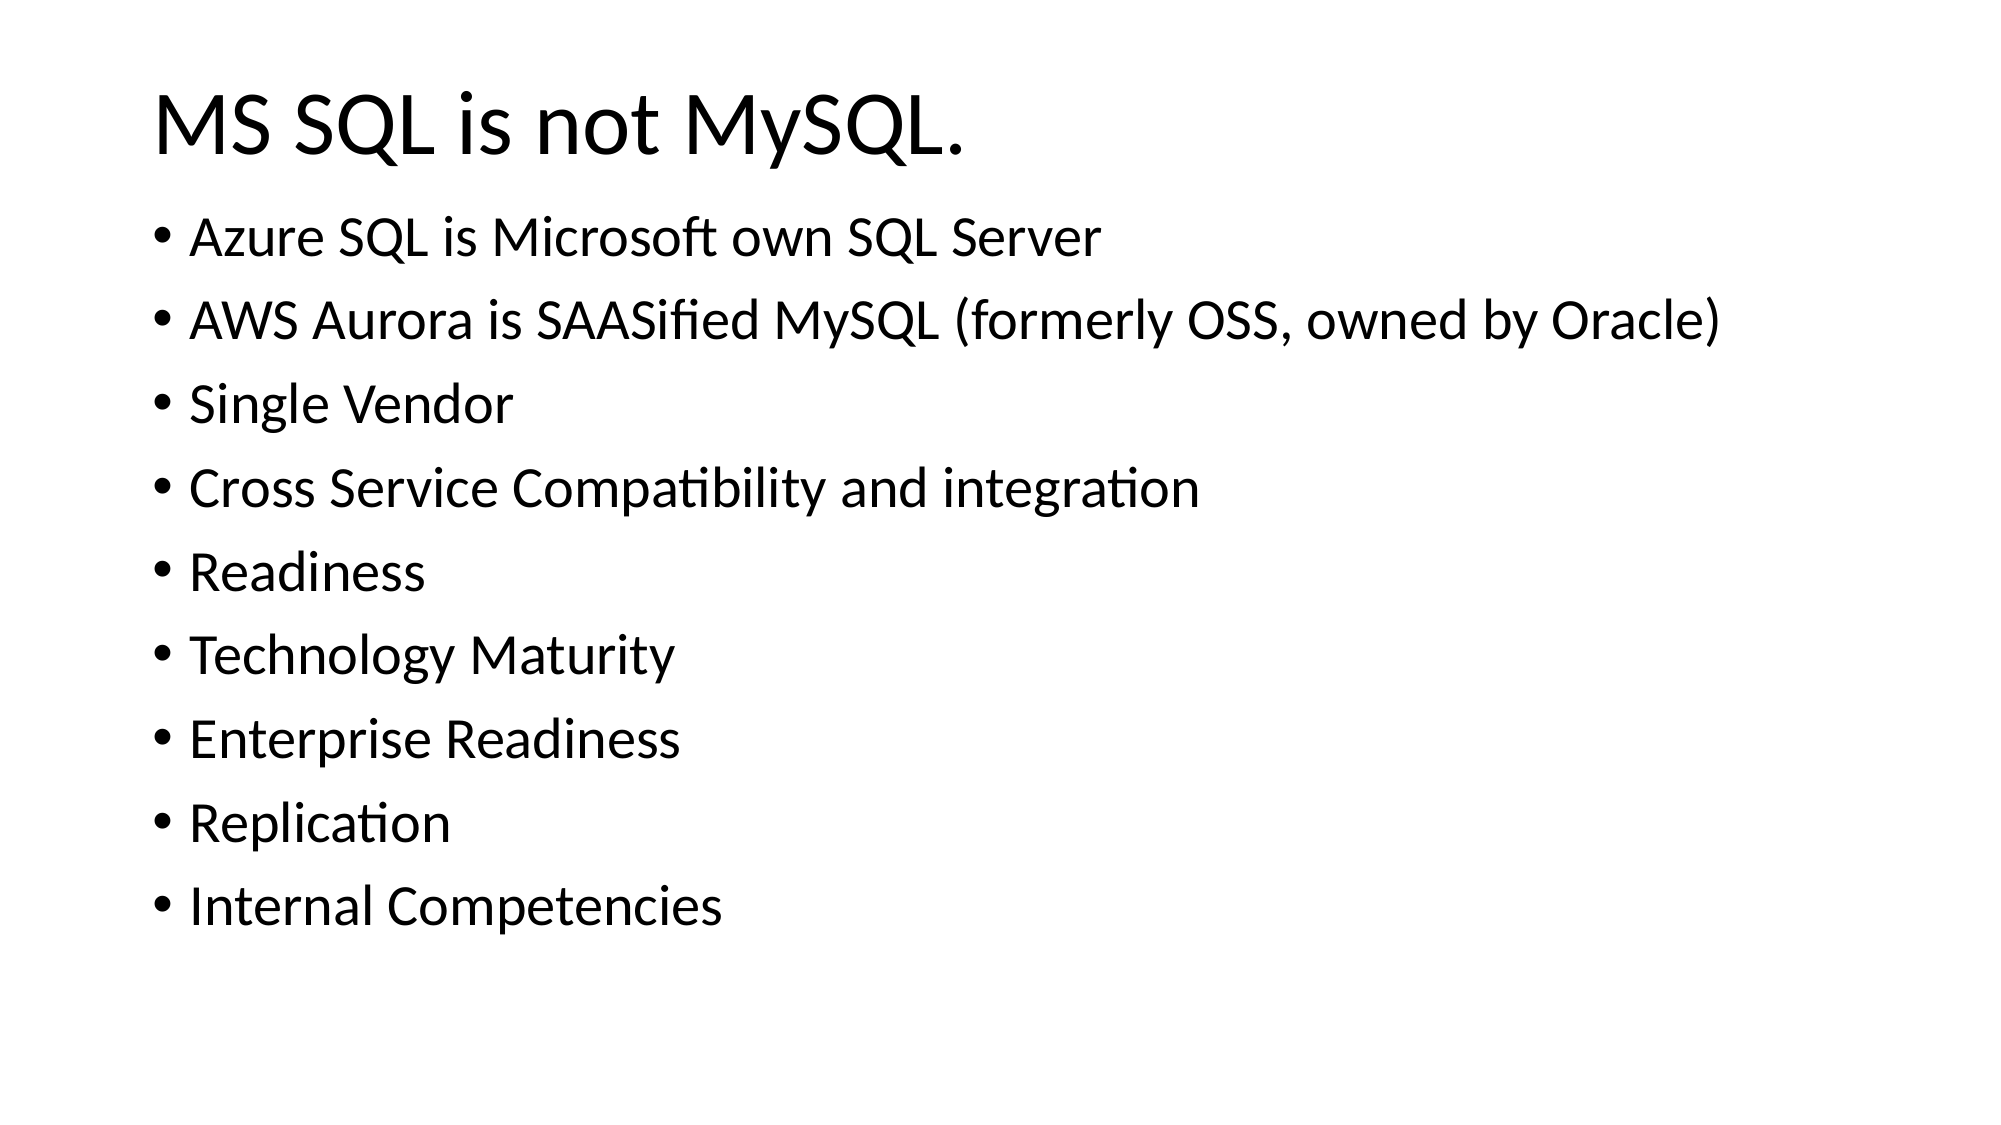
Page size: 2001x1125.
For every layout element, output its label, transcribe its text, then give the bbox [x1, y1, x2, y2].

title MS SQL is not MySQL. [137, 59, 1863, 190]
list Azure SQL is Microsoft own SQL Server AWS Aurora is SAASified MySQL (formerly OSS, owned by Oracle) Single Vendor Cross Service Compatibility and integration Readiness Technology Maturity Enterprise Readiness Replication Internal Competencies [137, 198, 1863, 1052]
